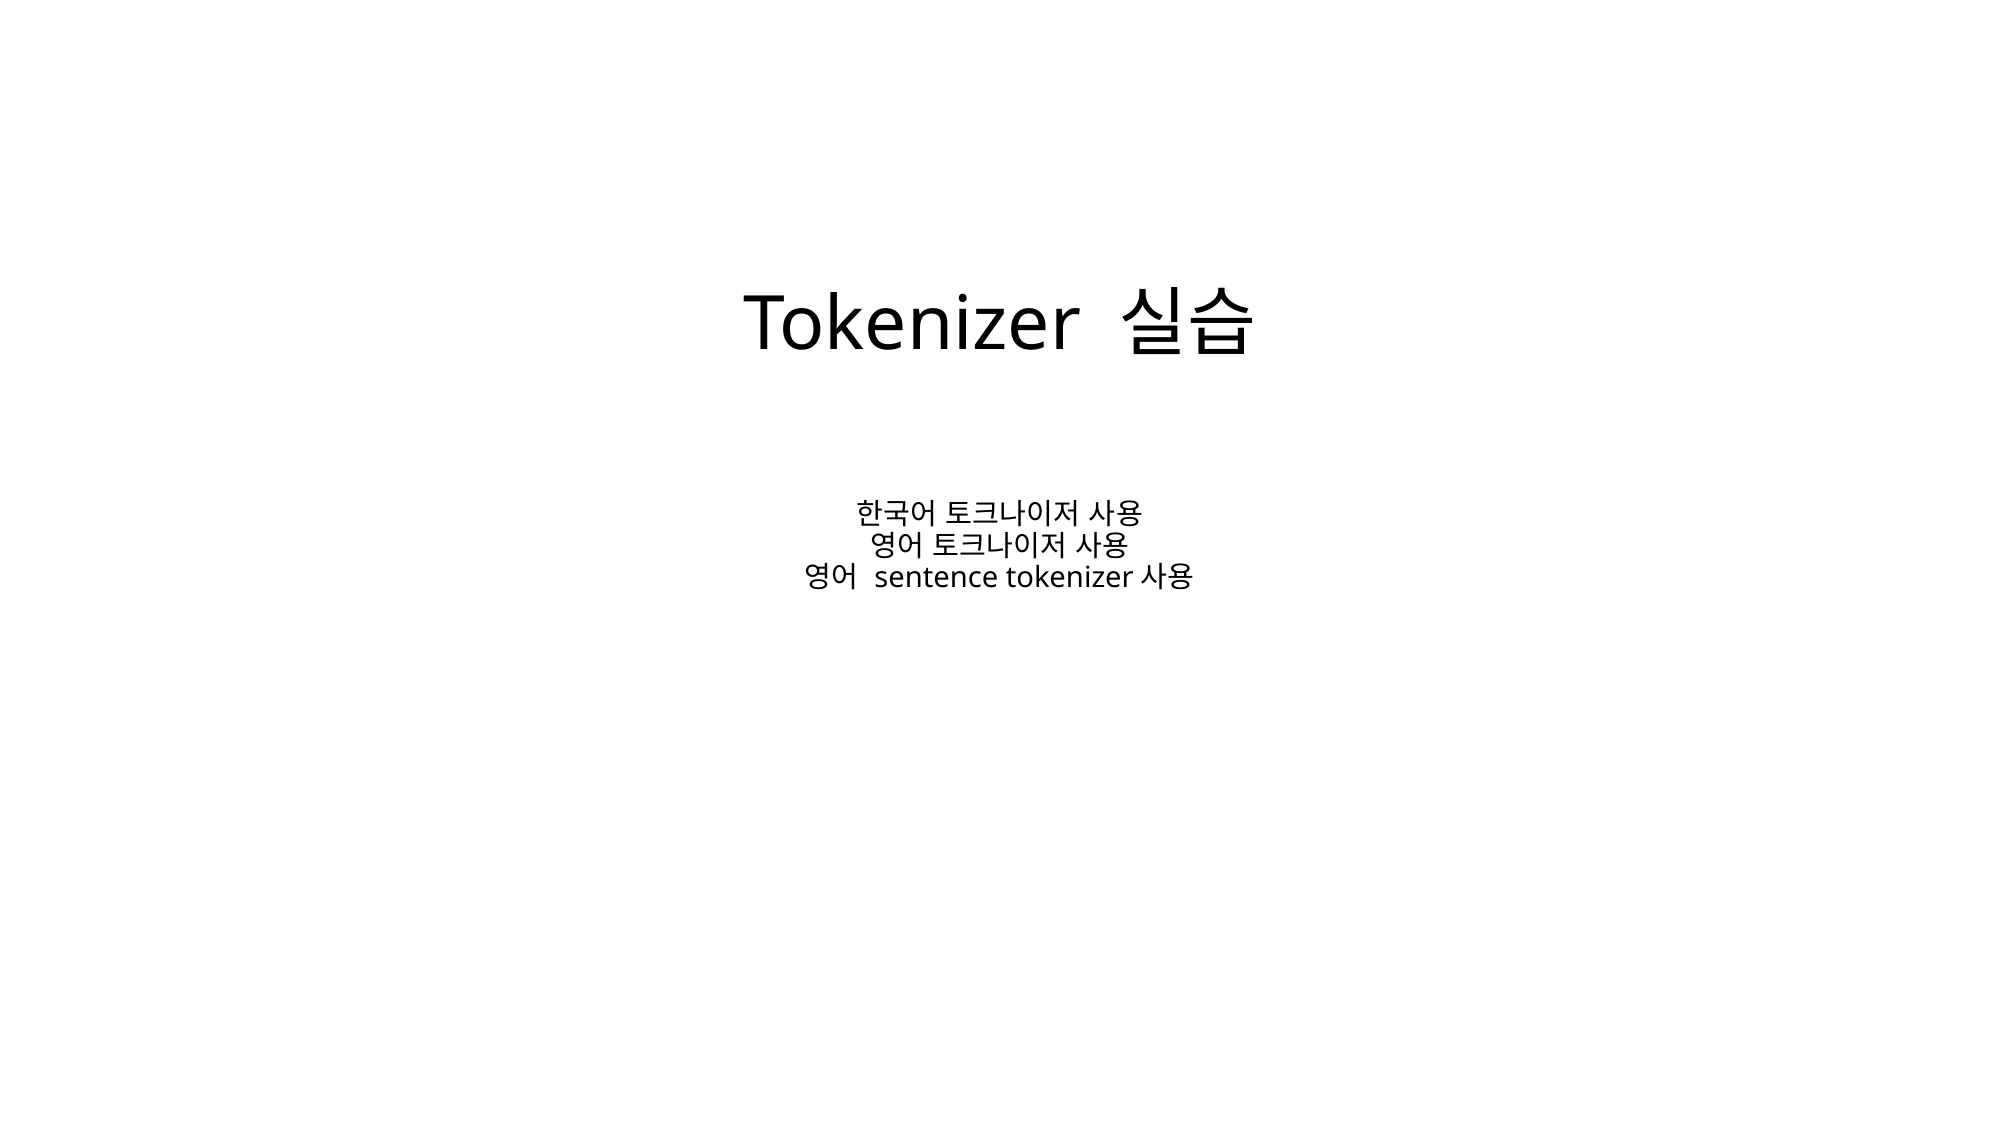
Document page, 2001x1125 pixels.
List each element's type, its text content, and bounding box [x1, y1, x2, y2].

text_box 한국어 토크나이저 사용 영어 토크나이저 사용 영어 sentence tokenizer사용 [137, 443, 1863, 650]
title Tokenizer 실습 [137, 265, 1863, 385]
